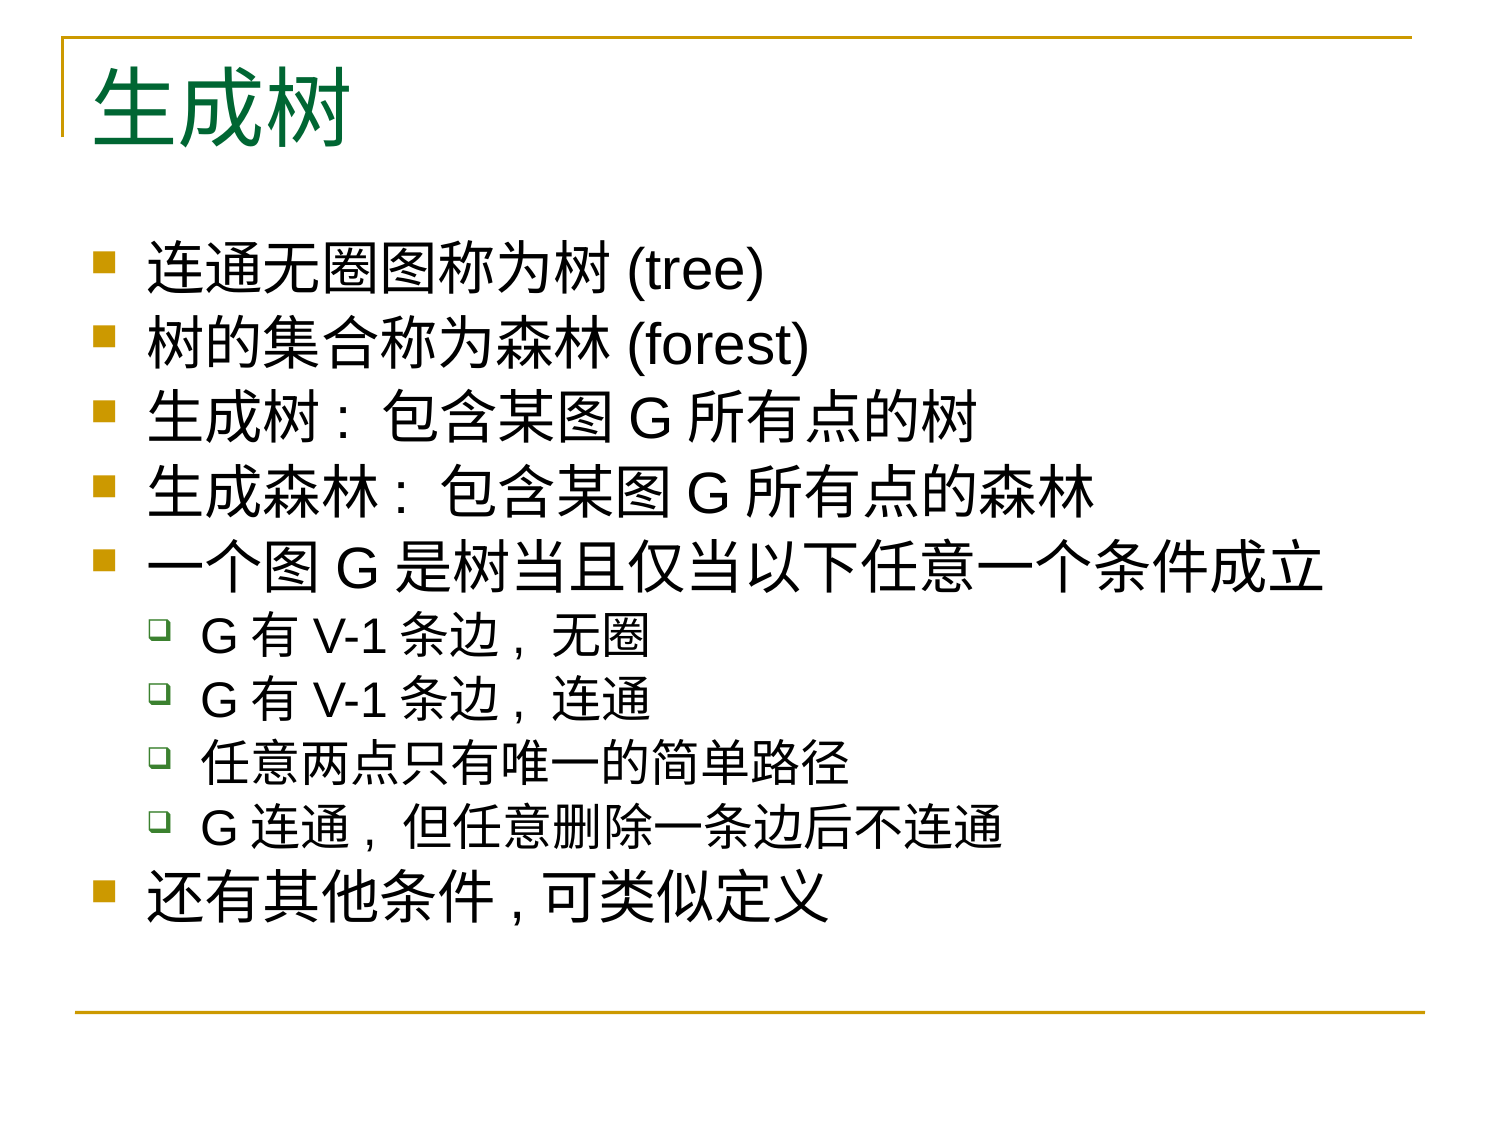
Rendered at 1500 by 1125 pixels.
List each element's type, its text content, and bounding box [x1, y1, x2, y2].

list 连通无圈图称为树(tree) 树的集合称为森林(forest) 生成树: 包含某图G所有点的树 生成森林: 包含某图G所有点的森林 一个图G是树当且仅当以下任意一个条件成立 G有V-1条边, 无圈 G有V-1条边, 连通 任意两点只有唯一的简单路径 G连通, 但任意删除一条边后不连通 还有其他条件,可类似定义 [74, 231, 1426, 1006]
title 生成树 [74, 45, 1426, 231]
